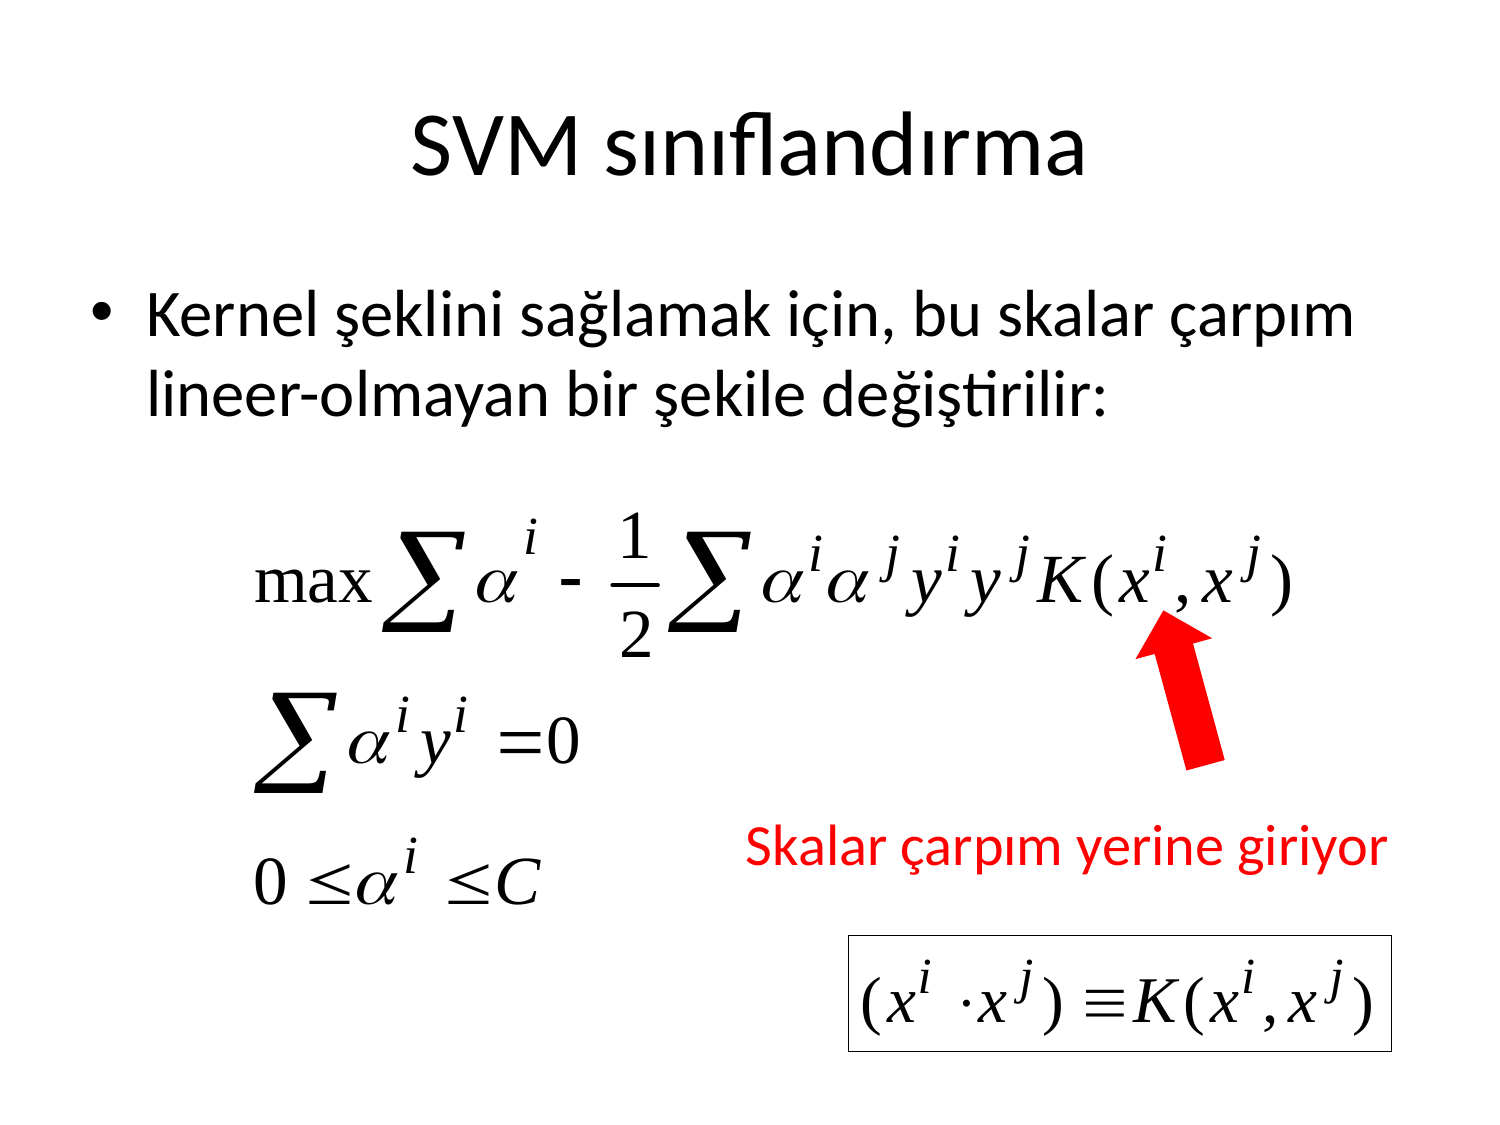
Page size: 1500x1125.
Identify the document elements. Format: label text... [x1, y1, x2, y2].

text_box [239, 487, 1309, 926]
text_box Skalar çarpım yerine giriyor [1313, 800, 1404, 885]
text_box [847, 935, 1392, 1052]
list Kernel şeklini sağlamak için, bu skalar çarpım lineer-olmayan bir şekile değiştirilir: [75, 262, 1425, 1005]
title SVM sınıflandırma [75, 45, 1425, 233]
